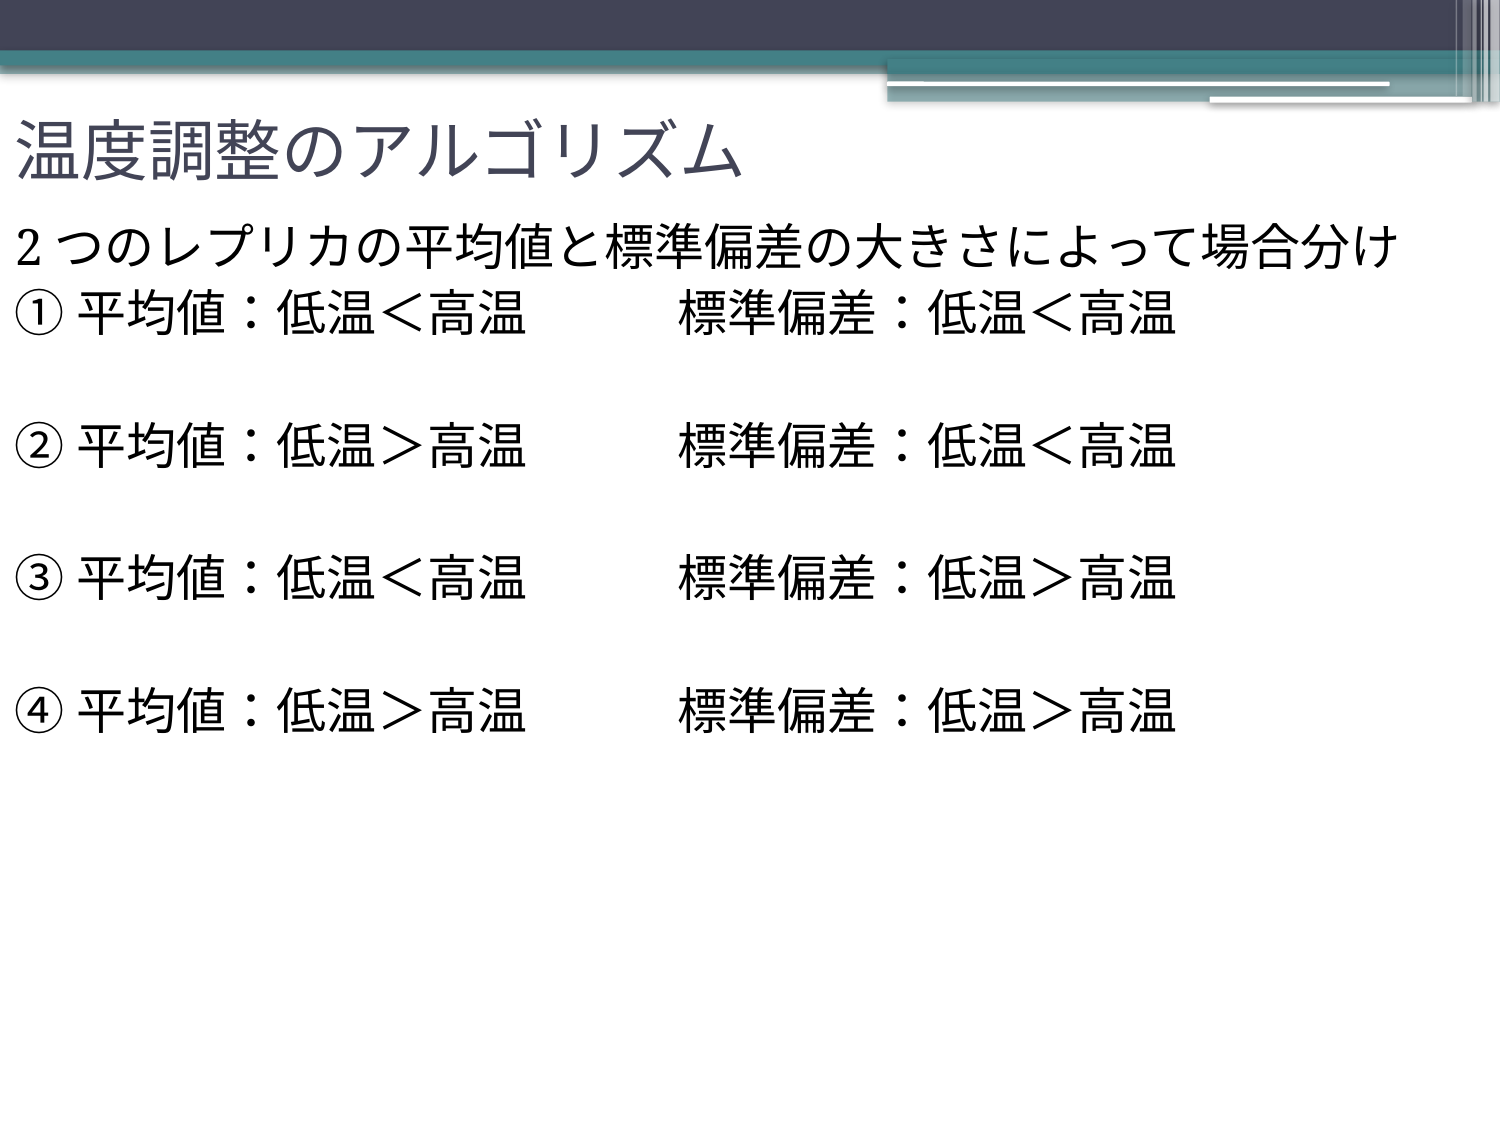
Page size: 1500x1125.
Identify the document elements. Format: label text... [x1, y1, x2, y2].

title 温度調整のアルゴリズム [0, 53, 1500, 208]
list 2つのレプリカの平均値と標準偏差の大きさによって場合分け ①平均値：低温＜高温 標準偏差：低温＜高温 ②平均値：低温＞高温 標準偏差：低温＜高温 ③平均値：低温＜高温 標準偏差：低温＞高温 ④平均値：低温＞高温 標準偏差：低温＞高温 [0, 208, 1500, 1125]
